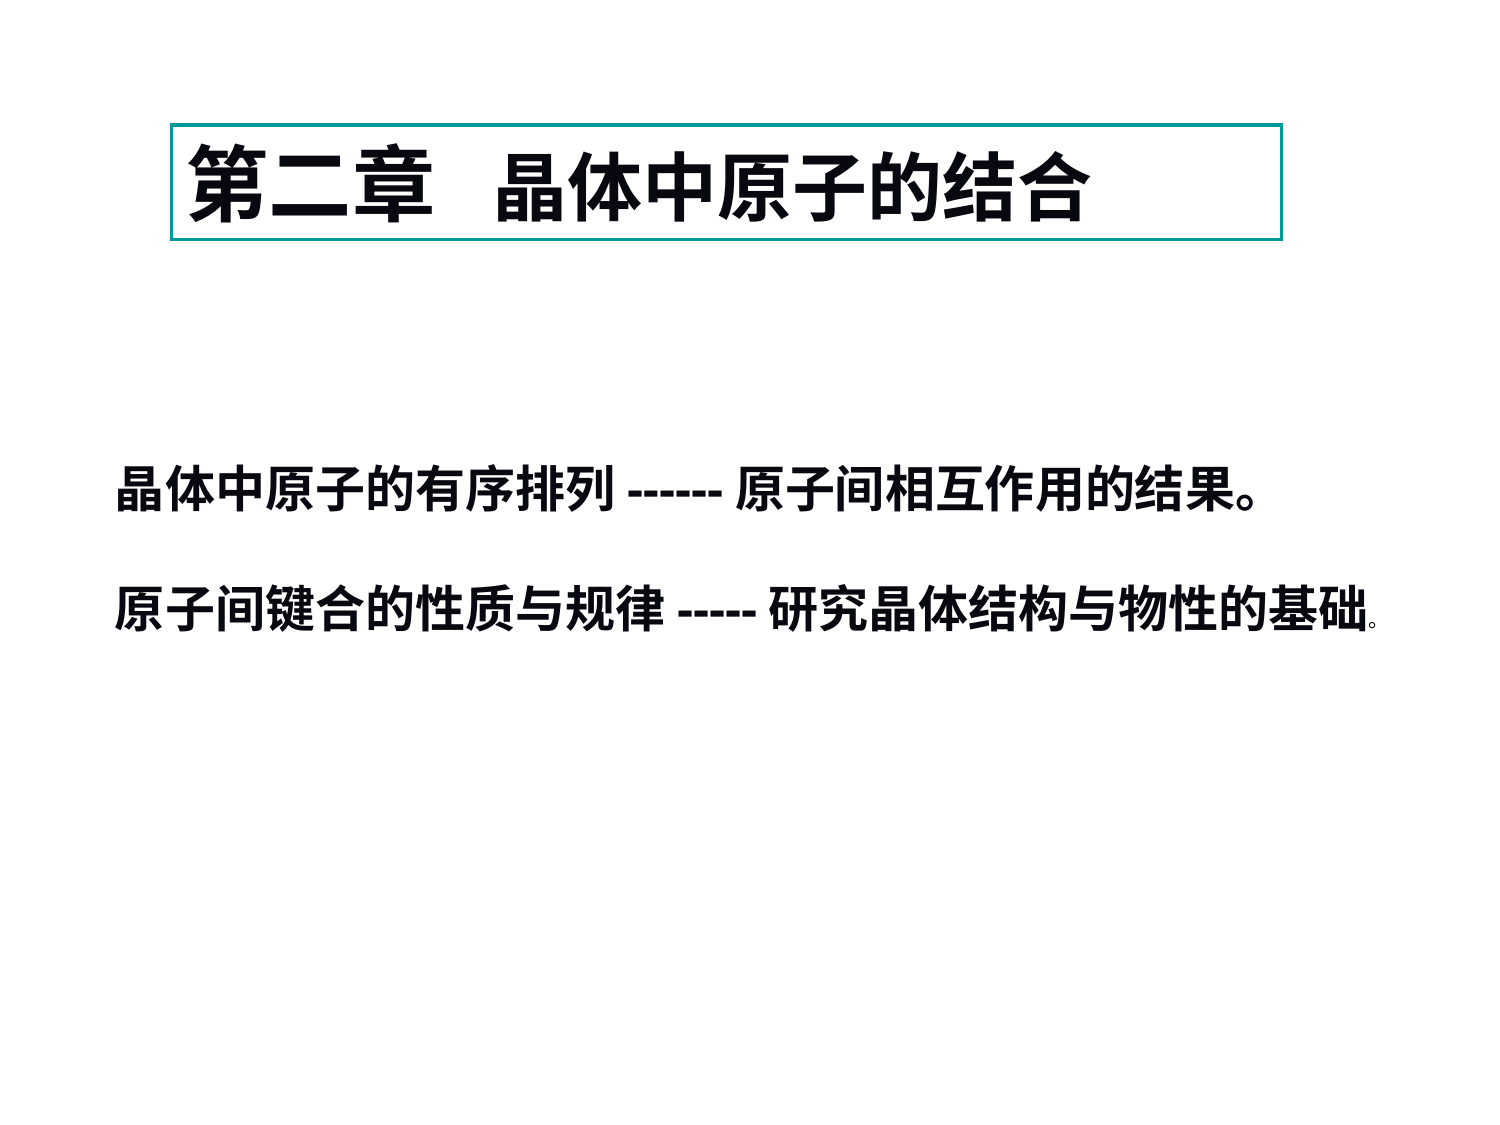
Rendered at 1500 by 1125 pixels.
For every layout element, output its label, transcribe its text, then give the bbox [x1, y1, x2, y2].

text_box 晶体中原子的有序排列------原子间相互作用的结果。 原子间键合的性质与规律-----研究晶体结构与物性的基础。 [100, 449, 1447, 645]
text_box 第二章 晶体中原子的结合 [171, 125, 1282, 240]
